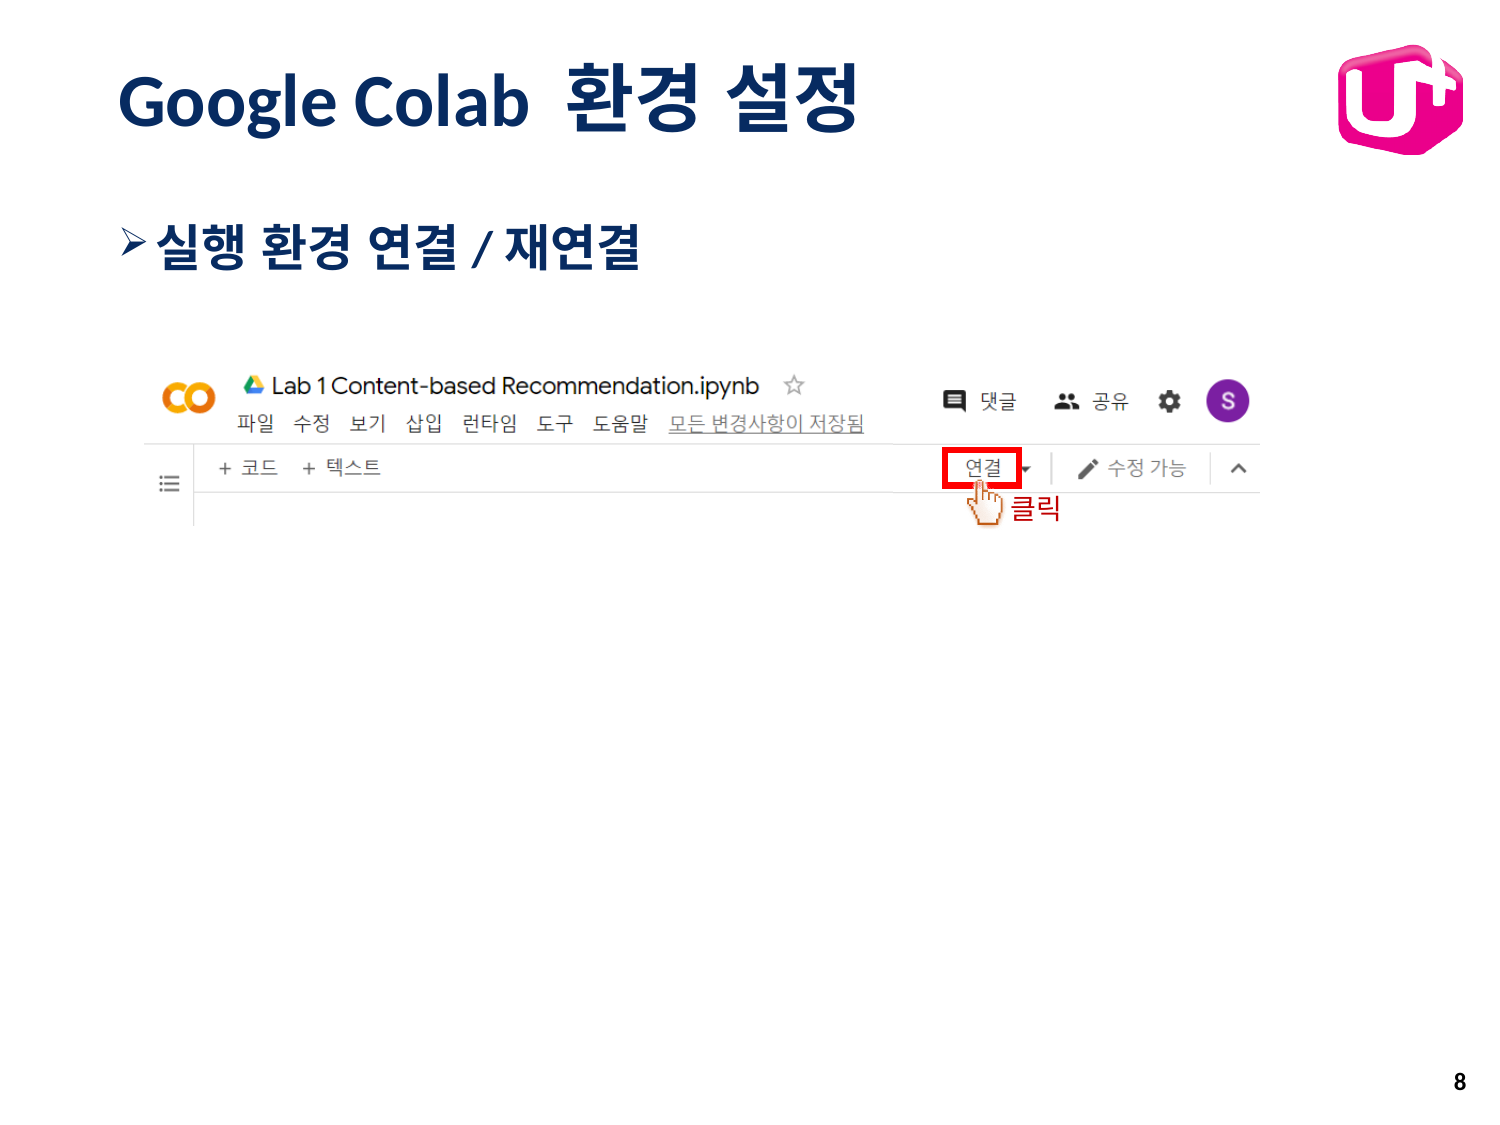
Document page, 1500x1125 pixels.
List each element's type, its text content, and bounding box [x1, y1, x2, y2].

title Google Colab 환경 설정 [103, 27, 1397, 179]
picture [962, 474, 1009, 535]
slide_number 8 [1403, 1050, 1482, 1111]
list 실행 환경 연결/재연결 [103, 215, 1397, 1032]
picture [1397, 44, 1463, 155]
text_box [144, 363, 1260, 534]
